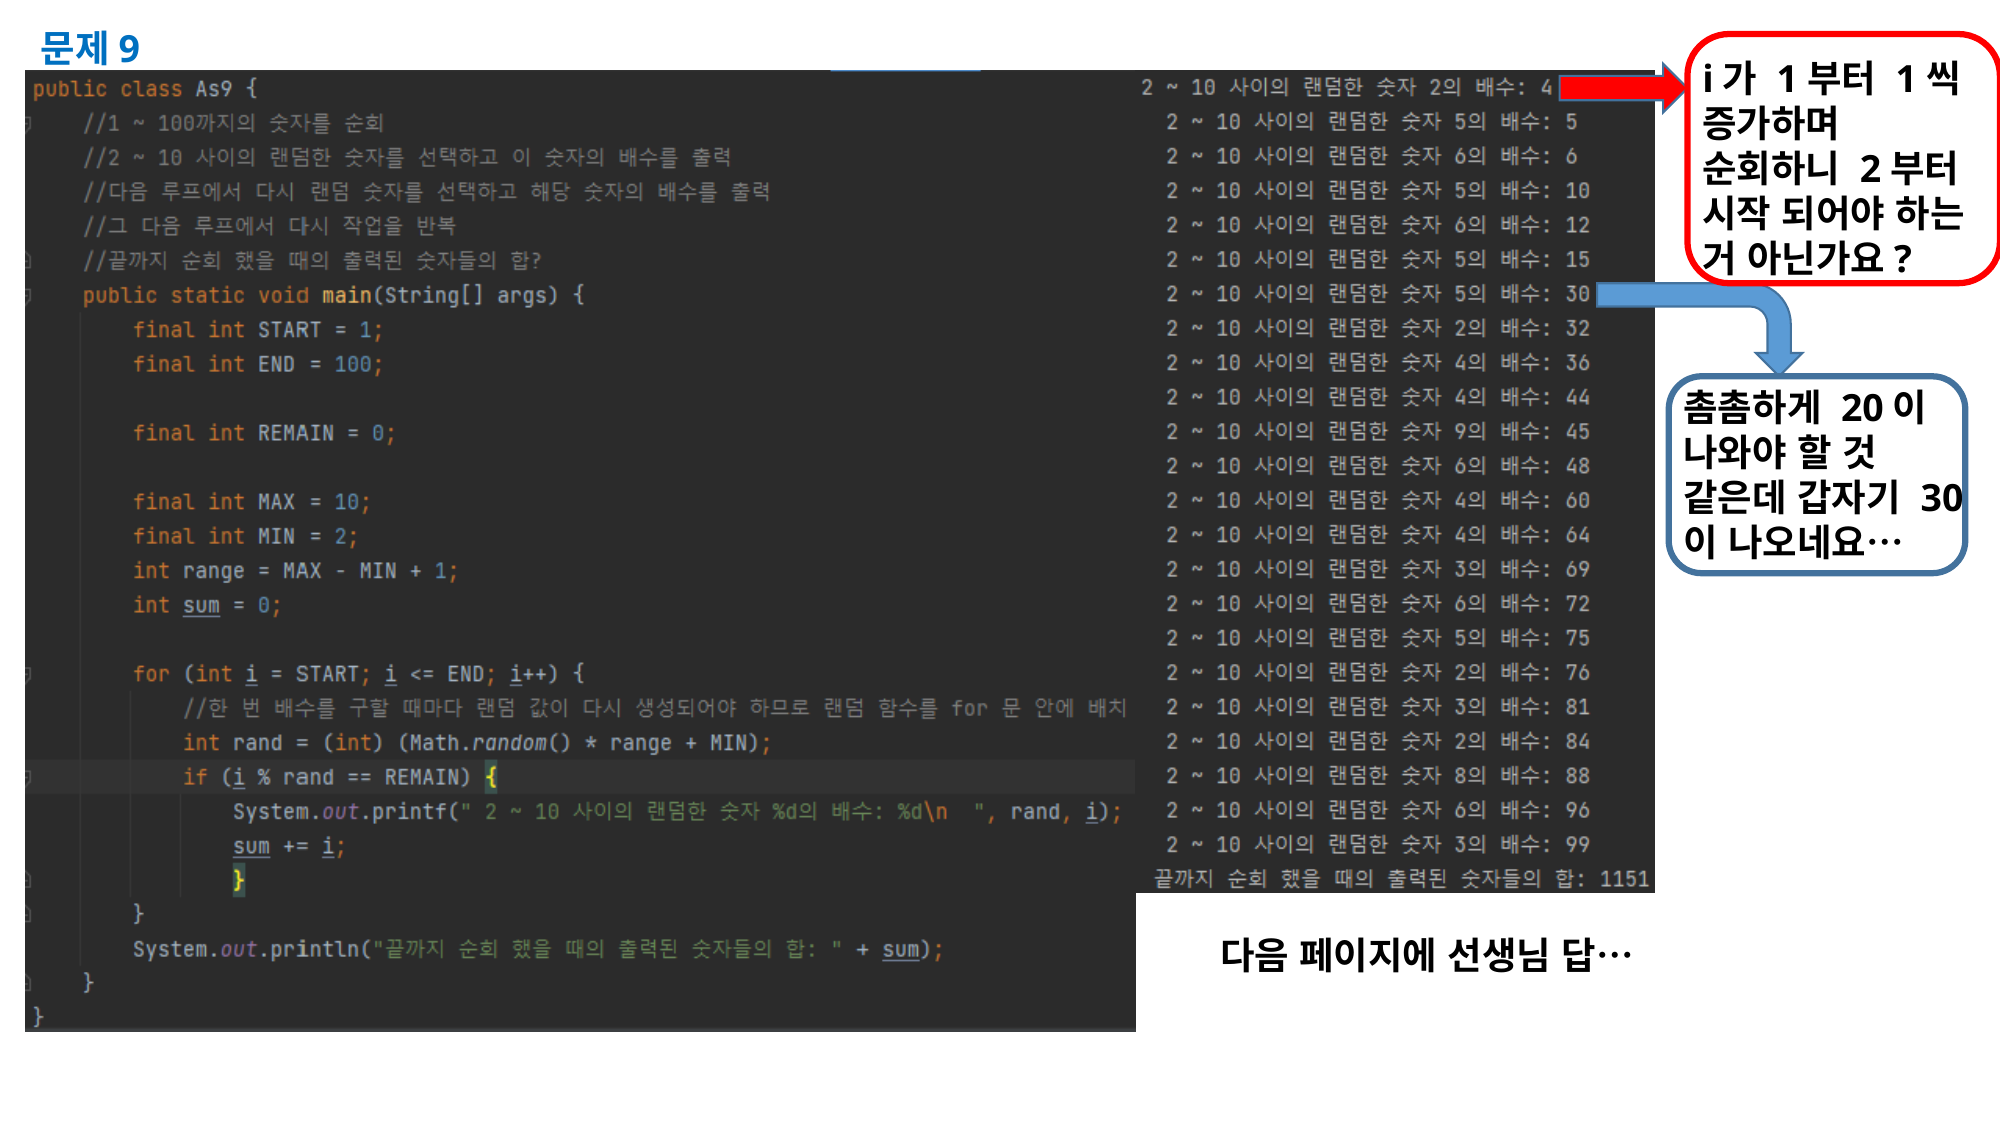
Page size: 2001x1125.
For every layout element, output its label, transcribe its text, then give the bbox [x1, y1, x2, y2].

text_box [1686, 32, 2000, 285]
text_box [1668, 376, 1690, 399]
text_box 촘촘하게 20이 나와야 할 것 같은데 갑자기 30이 나오네요… [1943, 376, 1986, 572]
picture [25, 70, 1655, 1032]
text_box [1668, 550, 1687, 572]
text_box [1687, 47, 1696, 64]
text_box i가 1부터 1씩 증가하며 순회하니 2부터 시작 되어야 하는 거 아닌가요? [1768, 255, 2000, 288]
text_box [1655, 282, 1805, 375]
text_box 다음 페이지에 선생님 답… [1205, 924, 1741, 985]
text_box [1655, 61, 1686, 115]
text_box [1667, 375, 1967, 575]
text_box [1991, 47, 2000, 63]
text_box 문제9 [25, 17, 195, 70]
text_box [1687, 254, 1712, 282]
